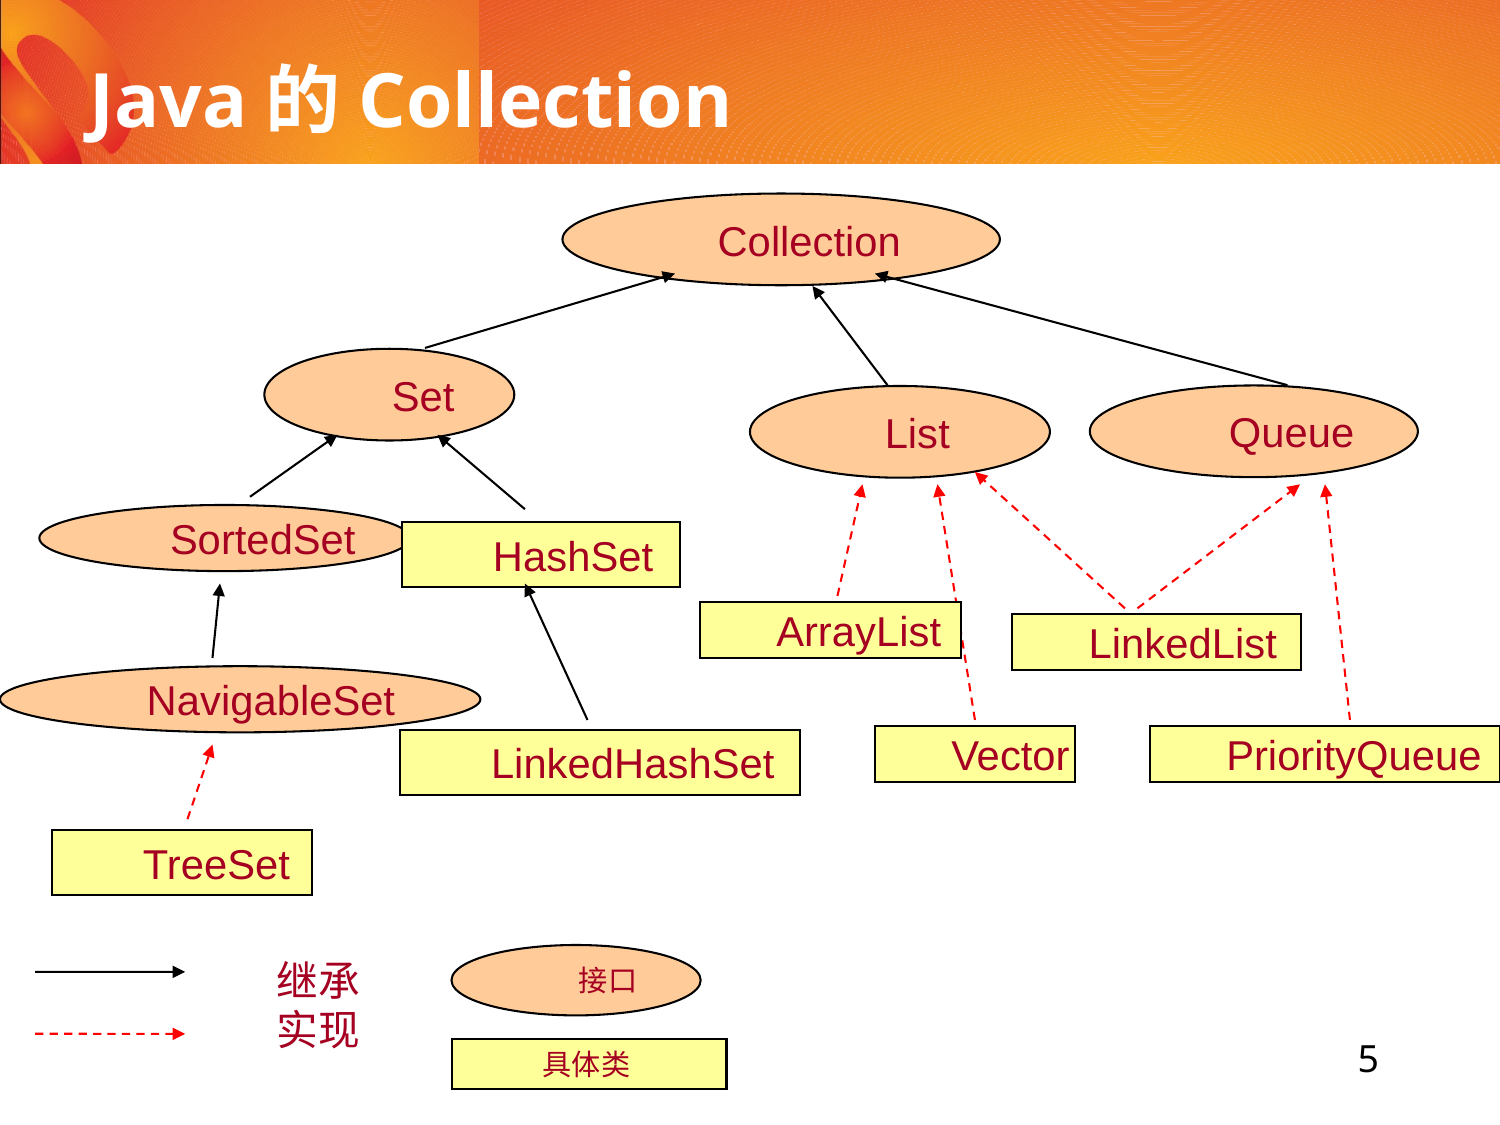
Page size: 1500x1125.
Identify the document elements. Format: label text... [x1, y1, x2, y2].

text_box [0, 198, 1500, 1091]
title Java的Collection [75, 45, 1425, 167]
picture [0, 0, 1500, 164]
